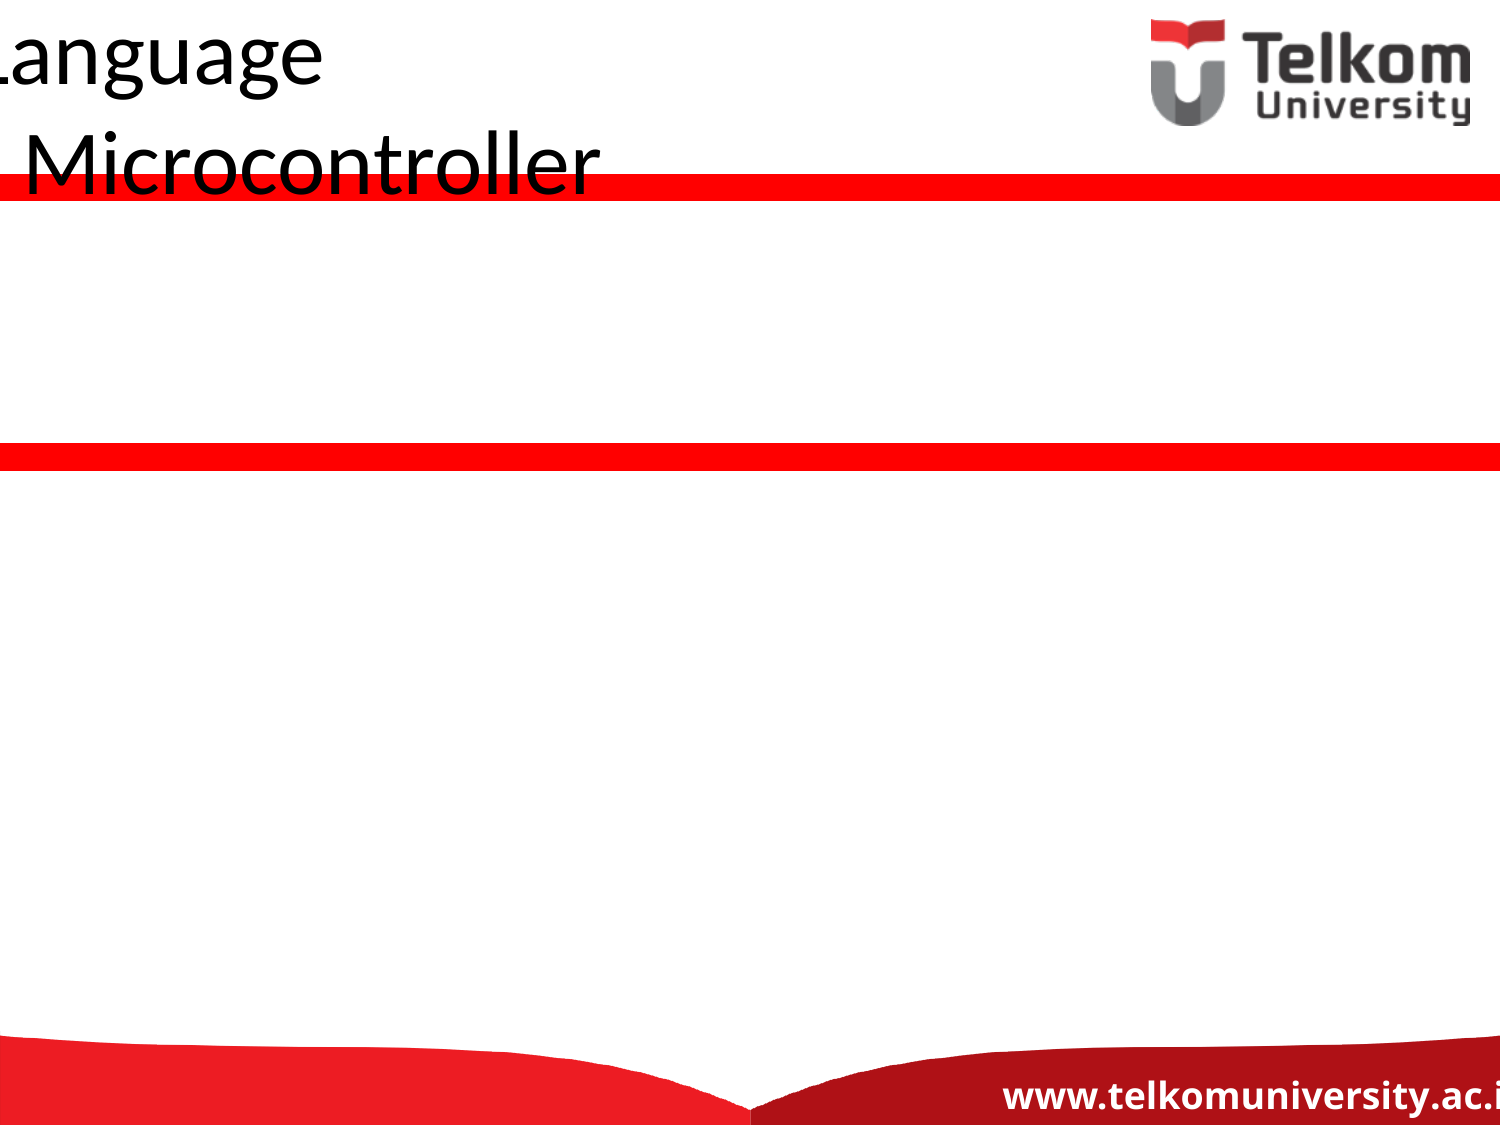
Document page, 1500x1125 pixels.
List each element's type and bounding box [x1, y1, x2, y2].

picture [1151, 19, 1470, 126]
picture [0, 1031, 1500, 1125]
